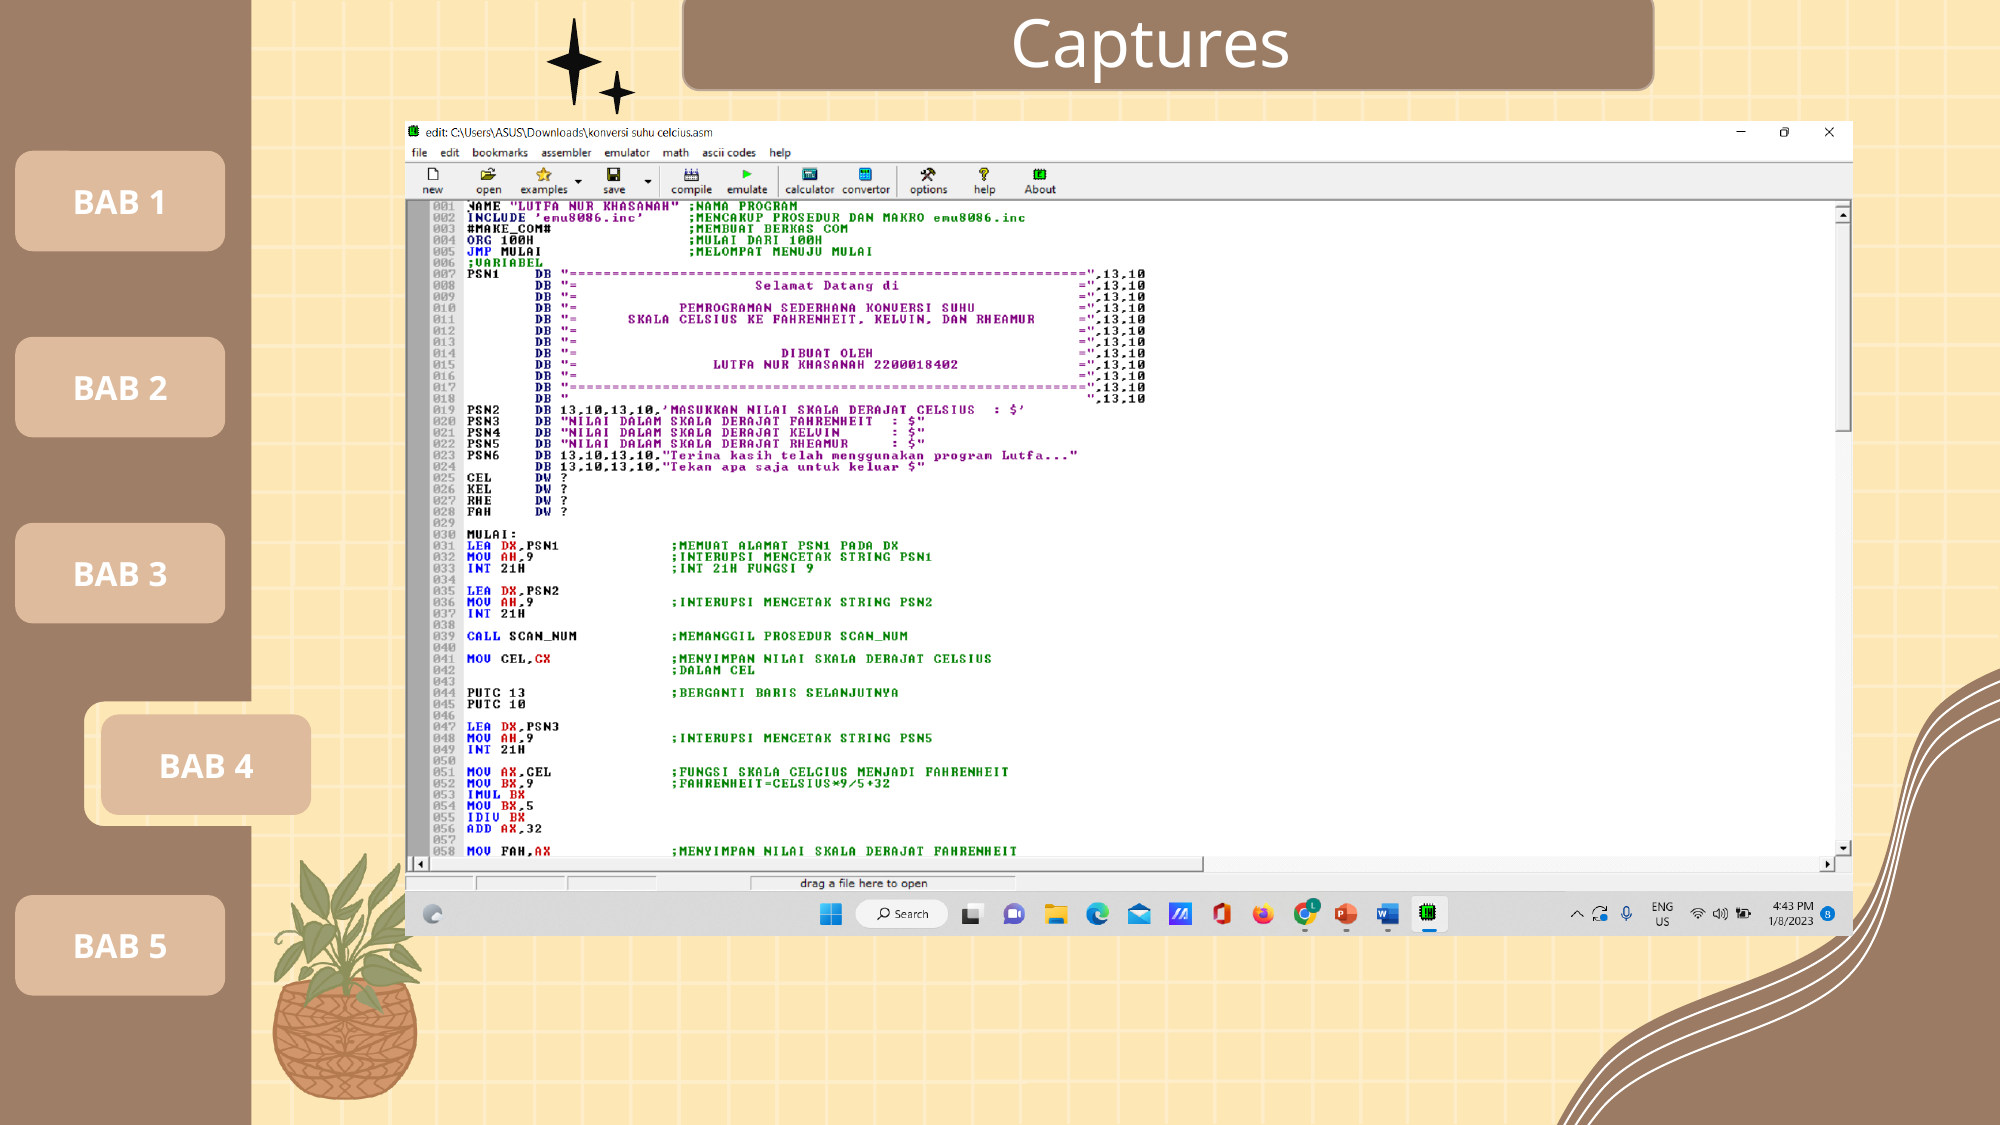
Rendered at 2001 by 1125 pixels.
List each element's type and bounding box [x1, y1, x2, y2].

text_box [0, 0, 2000, 1125]
picture [272, 121, 1853, 1100]
